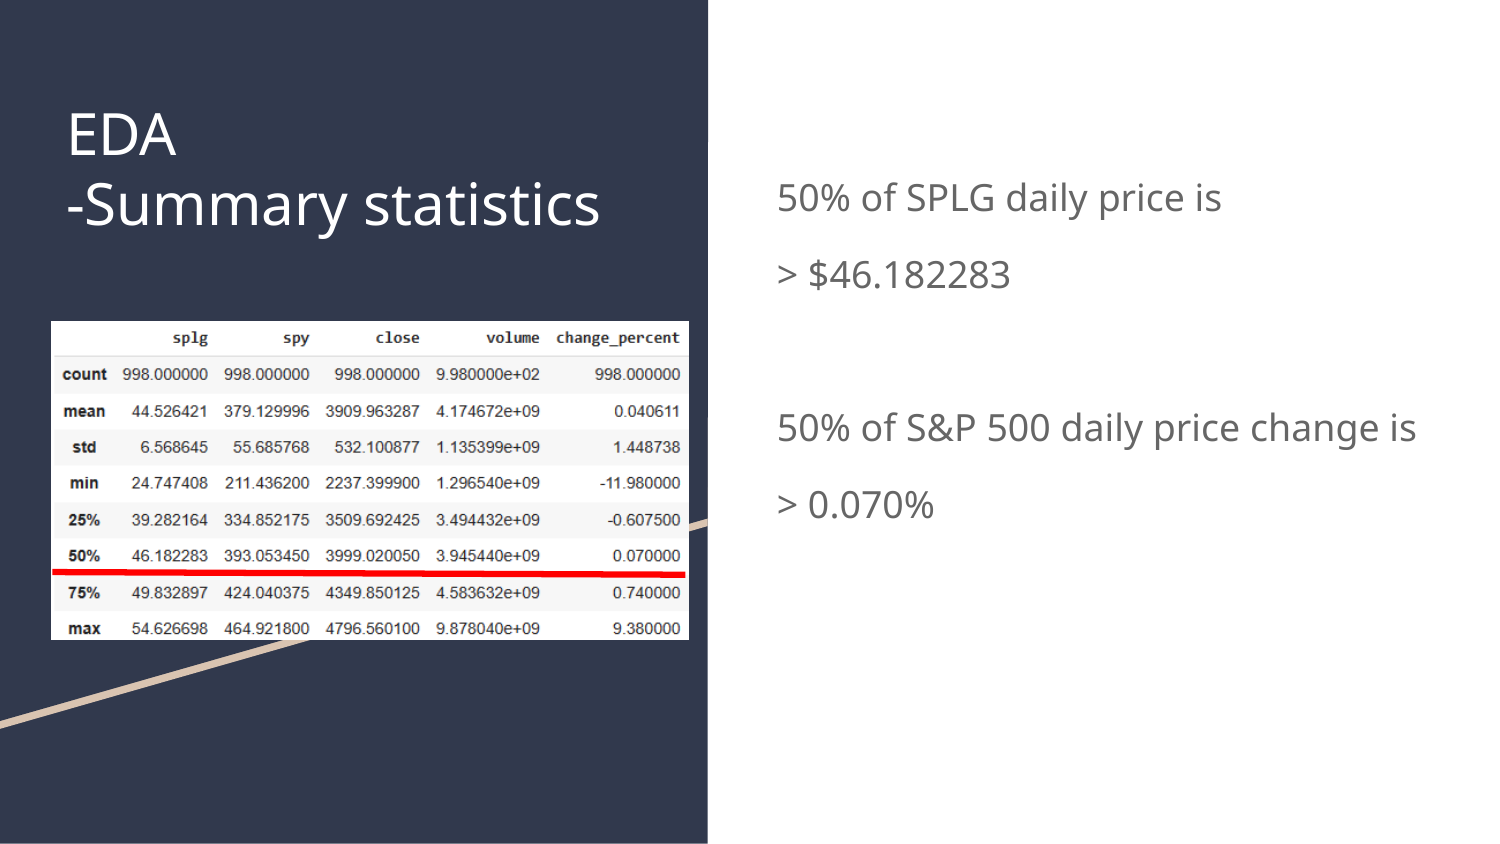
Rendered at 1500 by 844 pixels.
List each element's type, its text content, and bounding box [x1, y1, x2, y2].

list 50% of SPLG daily price is > $46.182283 50% of S&P 500 daily price change is > 0.070% [761, 82, 1446, 755]
title EDA -Summary statistics [51, 82, 660, 320]
picture [50, 321, 689, 641]
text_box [52, 571, 686, 575]
